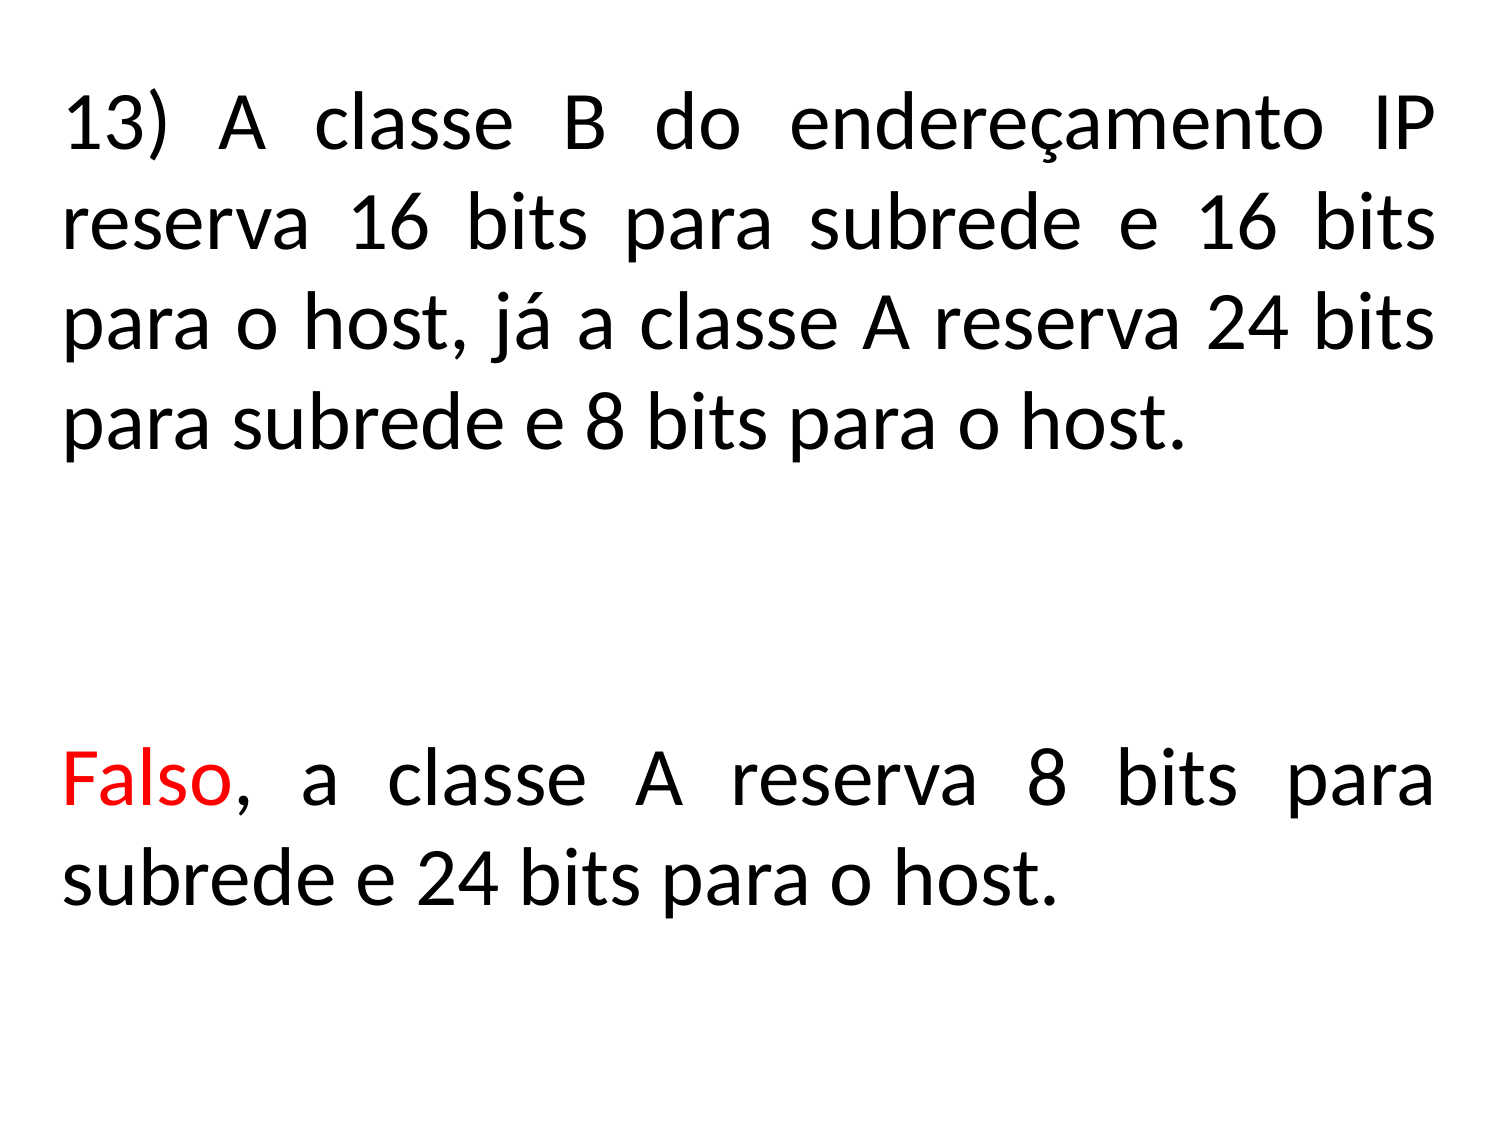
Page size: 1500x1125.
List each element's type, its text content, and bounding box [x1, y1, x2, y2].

text_box Falso, a classe A reserva 8 bits para subrede e 24 bits para o host. [46, 714, 1454, 932]
text_box 13) A classe B do endereçamento IP reserva 16 bits para subrede e 16 bits para o host, já a classe A reserva 24 bits para subrede e 8 bits para o host. [46, 58, 1454, 478]
